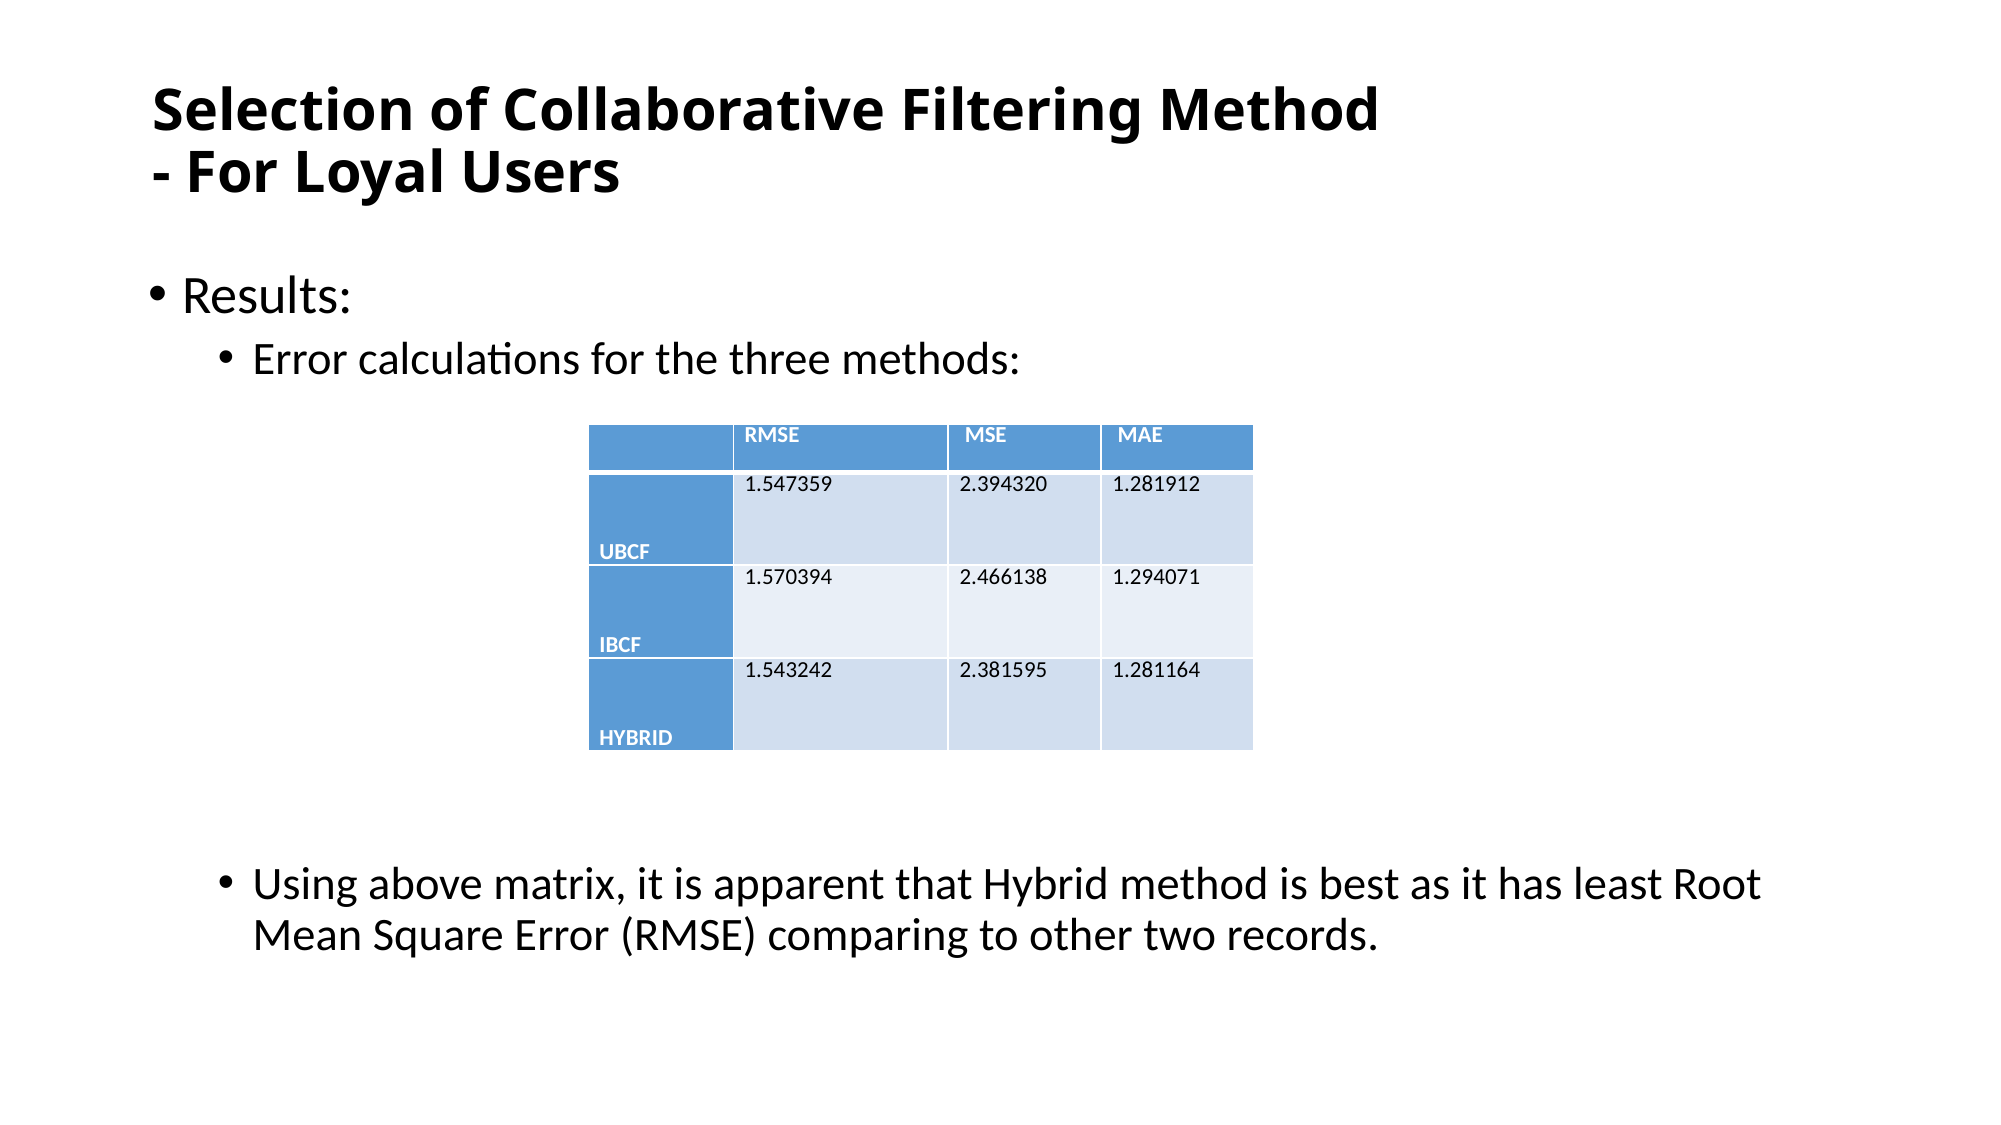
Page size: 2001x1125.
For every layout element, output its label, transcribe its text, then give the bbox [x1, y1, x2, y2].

table_header MAE [1102, 425, 1253, 470]
table_cell 1.543242 [734, 659, 947, 750]
title Selection of Collaborative Filtering Method - For Loyal Users [137, 72, 1863, 290]
table_header [589, 425, 733, 470]
table_header MSE [949, 425, 1100, 470]
table_cell 2.381595 [949, 659, 1100, 750]
table_header RMSE [734, 425, 947, 470]
table_cell 1.570394 [734, 566, 947, 657]
table_cell IBCF [589, 566, 733, 657]
table_cell 1.281912 [1102, 475, 1253, 564]
list Results: Error calculations for the three methods: Using above matrix, it is apparent that Hybrid method is best as it has least Root Mean Square Error (RMSE) comparing to other two records. [133, 258, 1859, 973]
table_cell UBCF [589, 475, 733, 564]
table_cell 2.394320 [949, 475, 1100, 564]
table_cell HYBRID [589, 659, 733, 750]
table_cell 2.466138 [949, 566, 1100, 657]
table_cell 1.547359 [734, 475, 947, 564]
table_cell 1.281164 [1102, 659, 1253, 750]
table_cell 1.294071 [1102, 566, 1253, 657]
